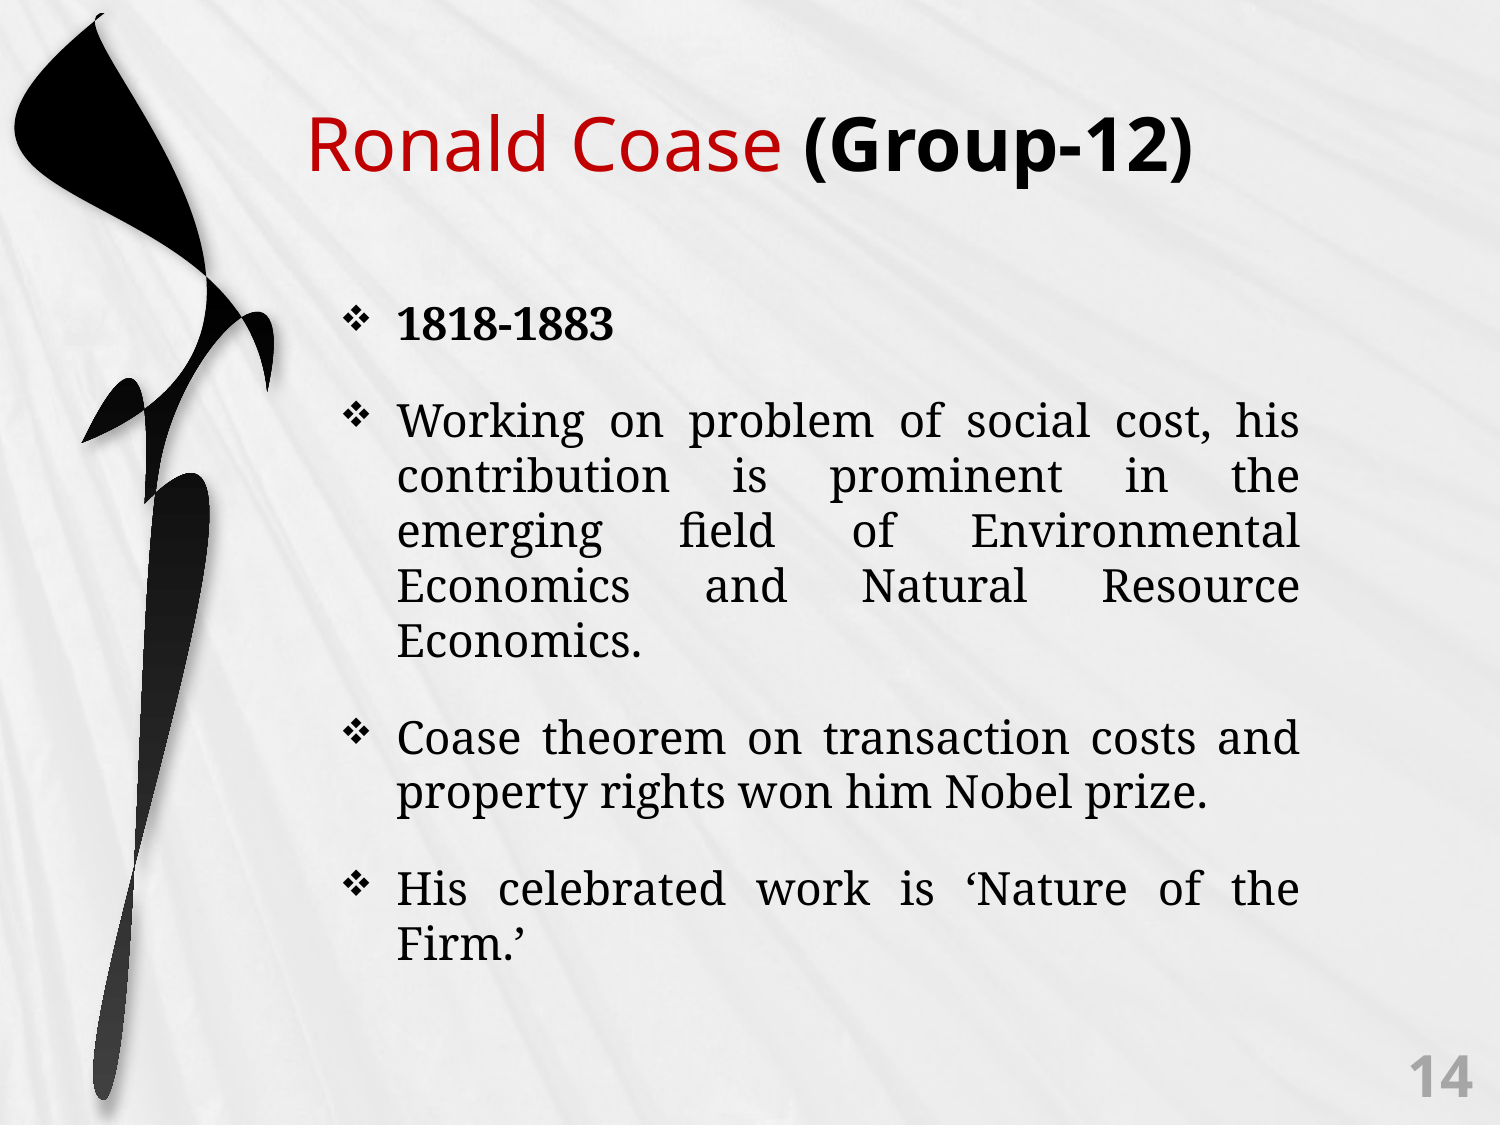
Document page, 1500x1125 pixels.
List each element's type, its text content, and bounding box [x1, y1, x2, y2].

title Ronald Coase (Group-12) [75, 12, 1425, 272]
list 1818-1883 Working on problem of social cost, his contribution is prominent in the emerging field of Environmental Economics and Natural Resource Economics. Coase theorem on transaction costs and property rights won him Nobel prize. His celebrated work is ‘Nature of the Firm.’ [324, 287, 1316, 1005]
slide_number 14 [1316, 1018, 1489, 1125]
